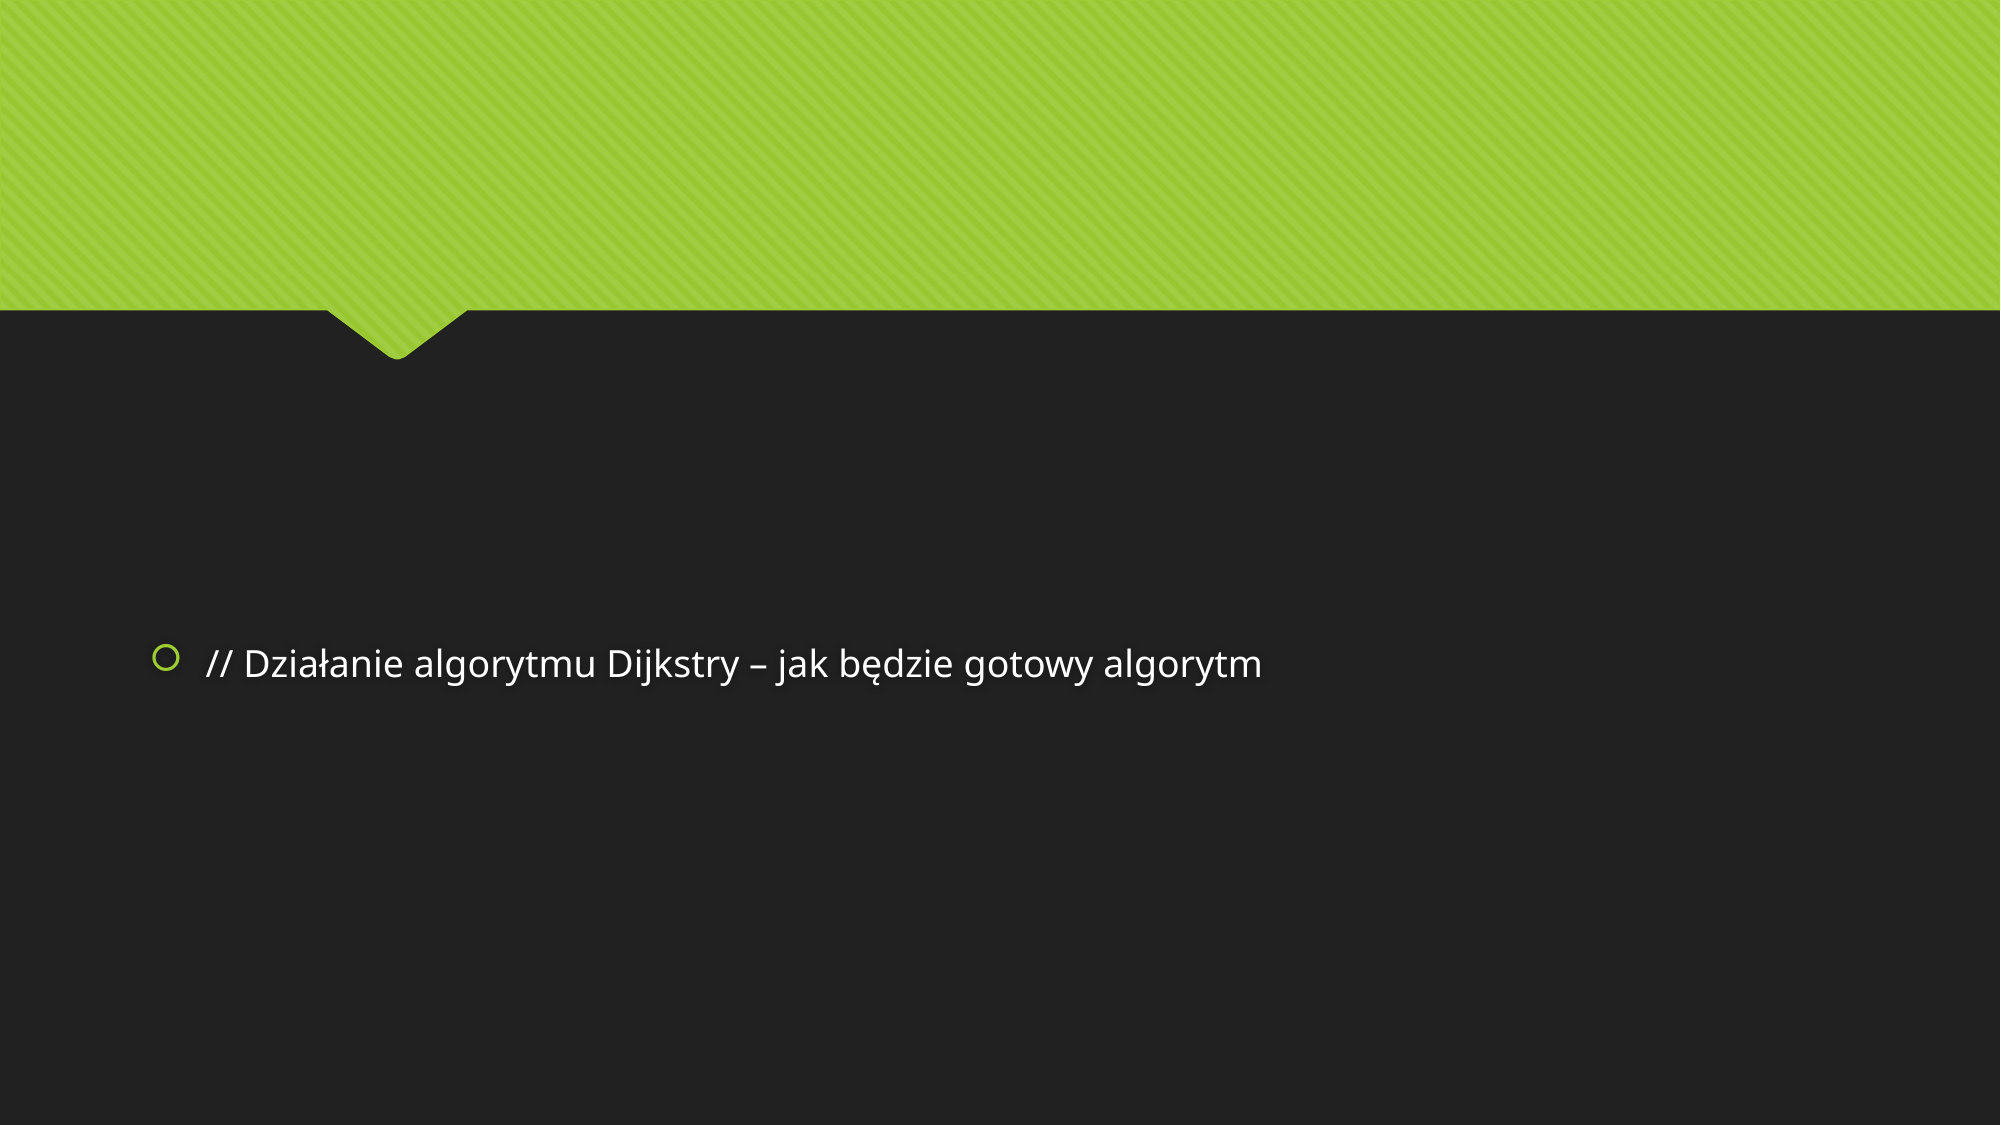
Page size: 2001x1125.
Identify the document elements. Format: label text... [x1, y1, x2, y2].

list // Działanie algorytmu Dijkstry – jak będzie gotowy algorytm [134, 364, 1866, 962]
